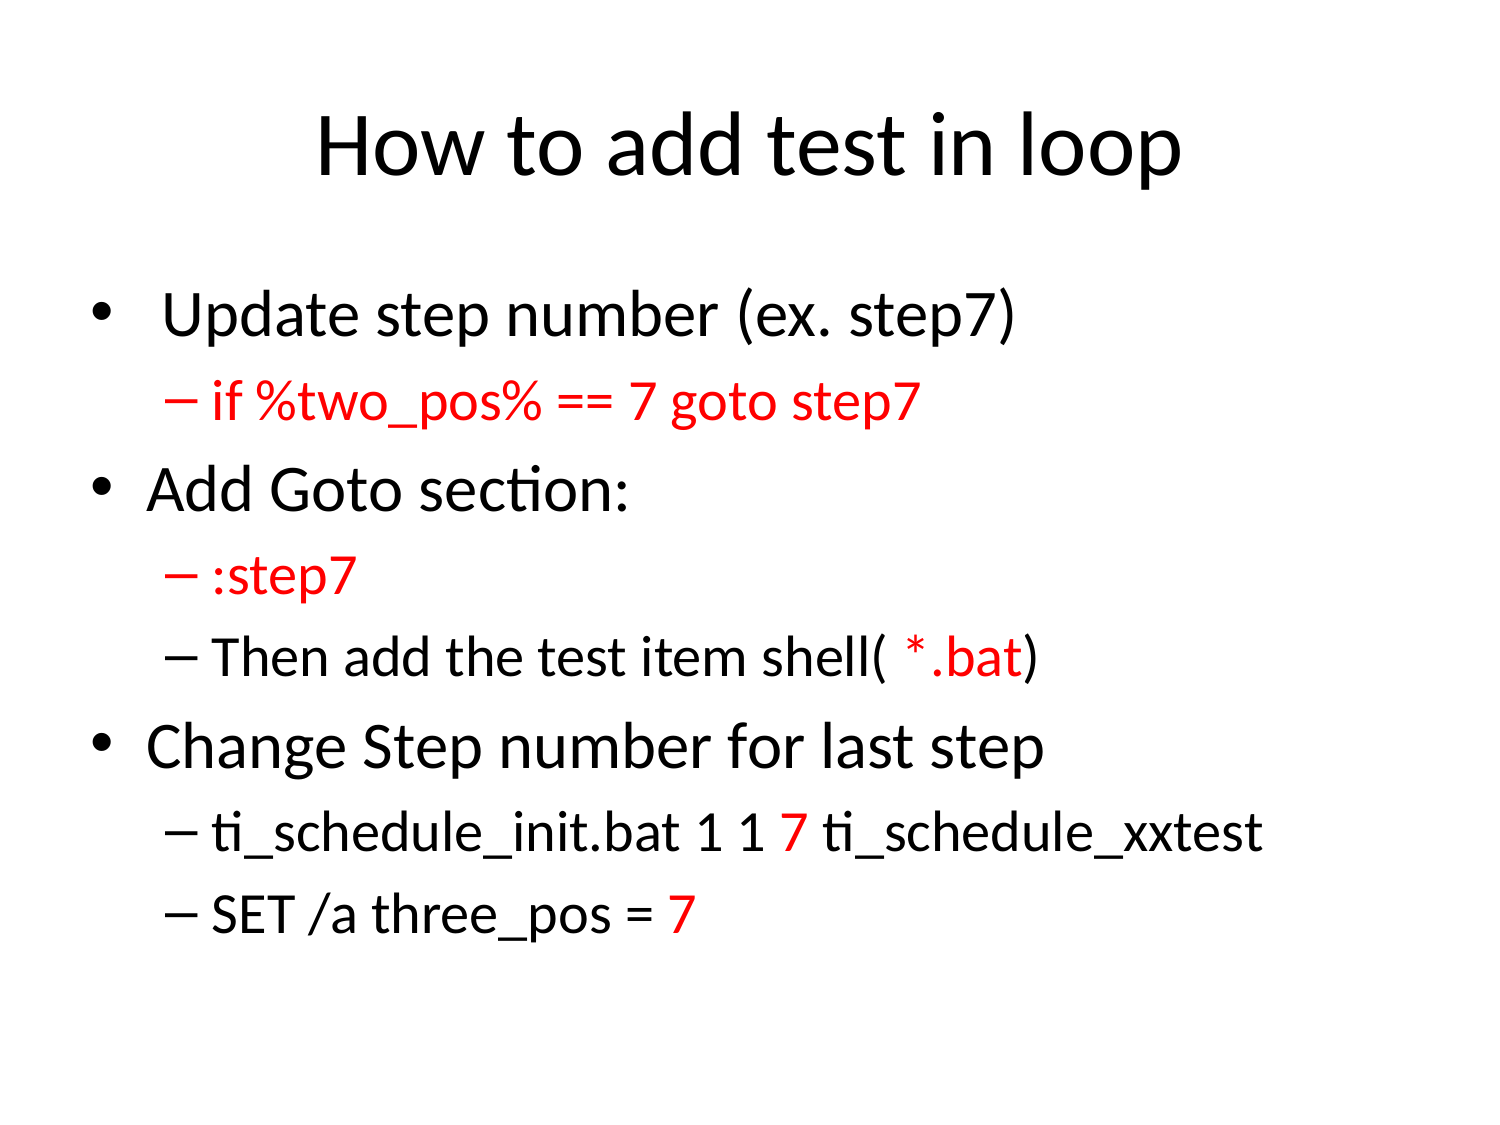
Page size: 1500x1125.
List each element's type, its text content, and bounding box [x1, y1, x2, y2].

title How to add test in loop [75, 45, 1425, 233]
list Update step number (ex. step7) if %two_pos% == 7 goto step7 Add Goto section: :step7 Then add the test item shell( *.bat) Change Step number for last step ti_schedule_init.bat 1 1 7 ti_schedule_xxtest SET /a three_pos = 7 [75, 262, 1425, 1005]
